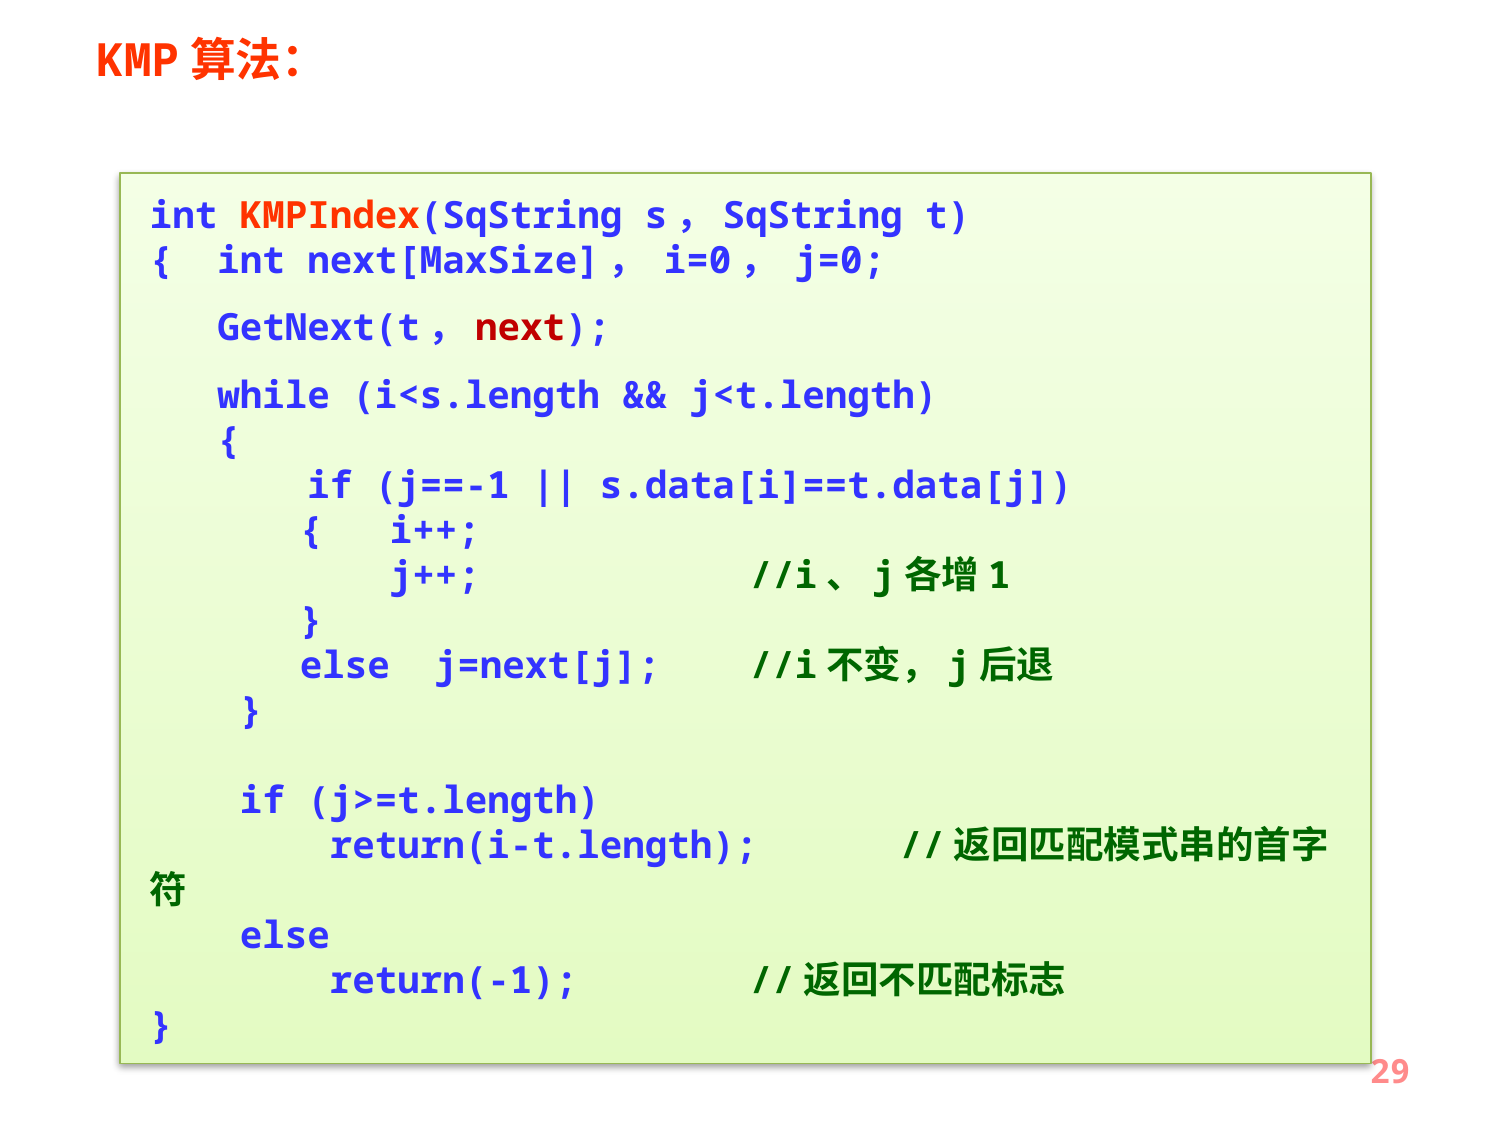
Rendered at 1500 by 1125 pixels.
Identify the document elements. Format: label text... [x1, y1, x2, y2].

text_box int KMPIndex(SqString s，SqString t) { int next[MaxSize]， i=0， j=0; GetNext(t，next); while (i<s.length && j<t.length) { if (j==-1 || s.data[i]==t.data[j]) { i++; j++; //i、j各增1 } else j=next[j]; //i不变，j后退 } if (j>=t.length) return(i-t.length); //返回匹配模式串的首字符 else return(-1); //返回不匹配标志 } [119, 172, 1372, 1064]
text_box KMP算法： [81, 23, 449, 94]
slide_number 29 [1074, 1042, 1425, 1103]
